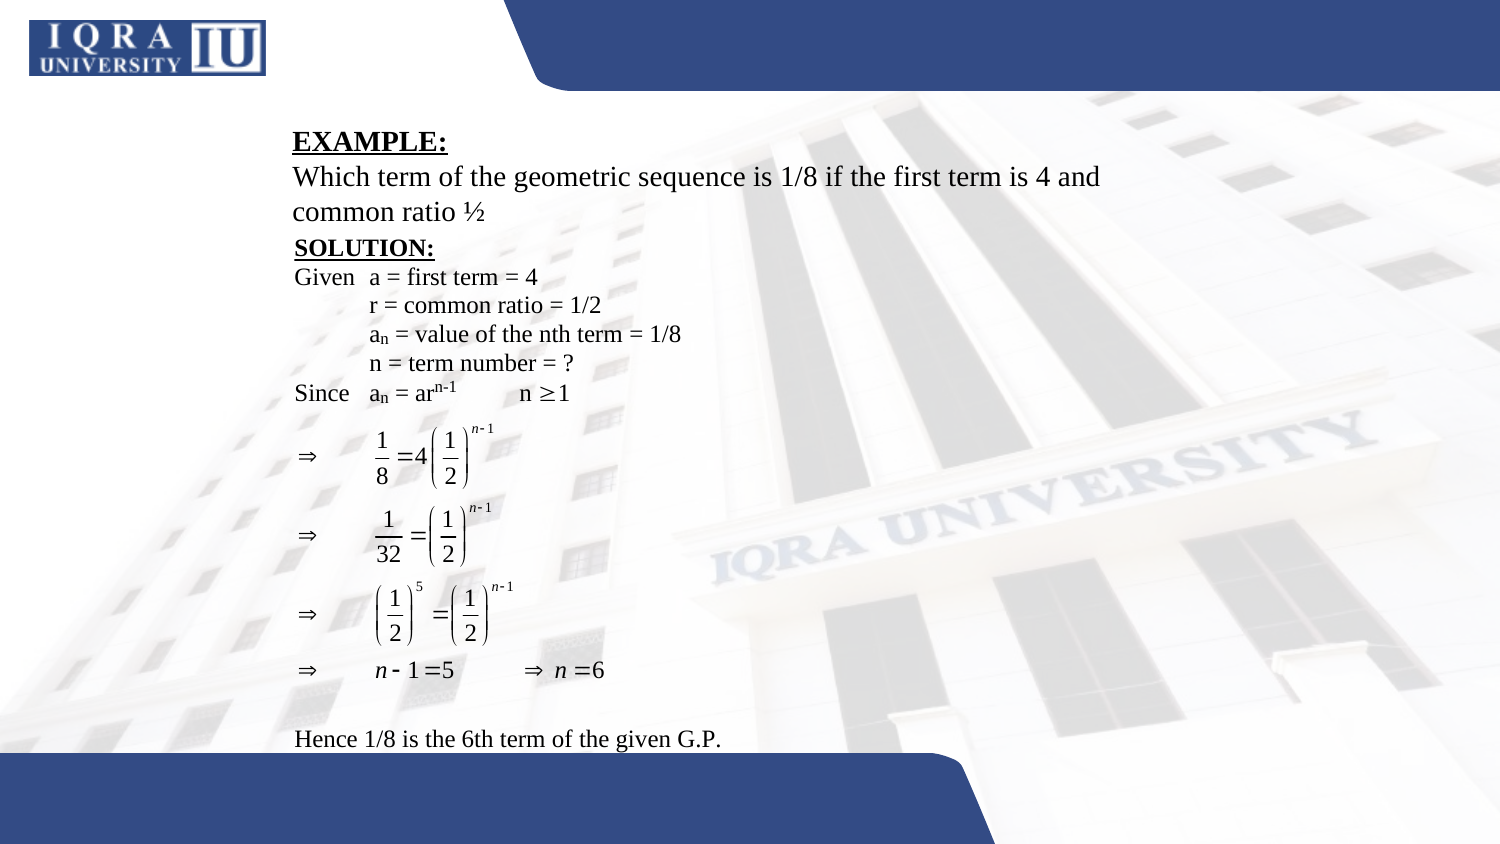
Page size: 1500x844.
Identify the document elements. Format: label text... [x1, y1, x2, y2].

text_box [29, 20, 266, 76]
text_box EXAMPLE: Which term of the geometric sequence is 1/8 if the first term is 4 and common ratio ½ [277, 114, 1211, 235]
picture [294, 232, 1270, 753]
